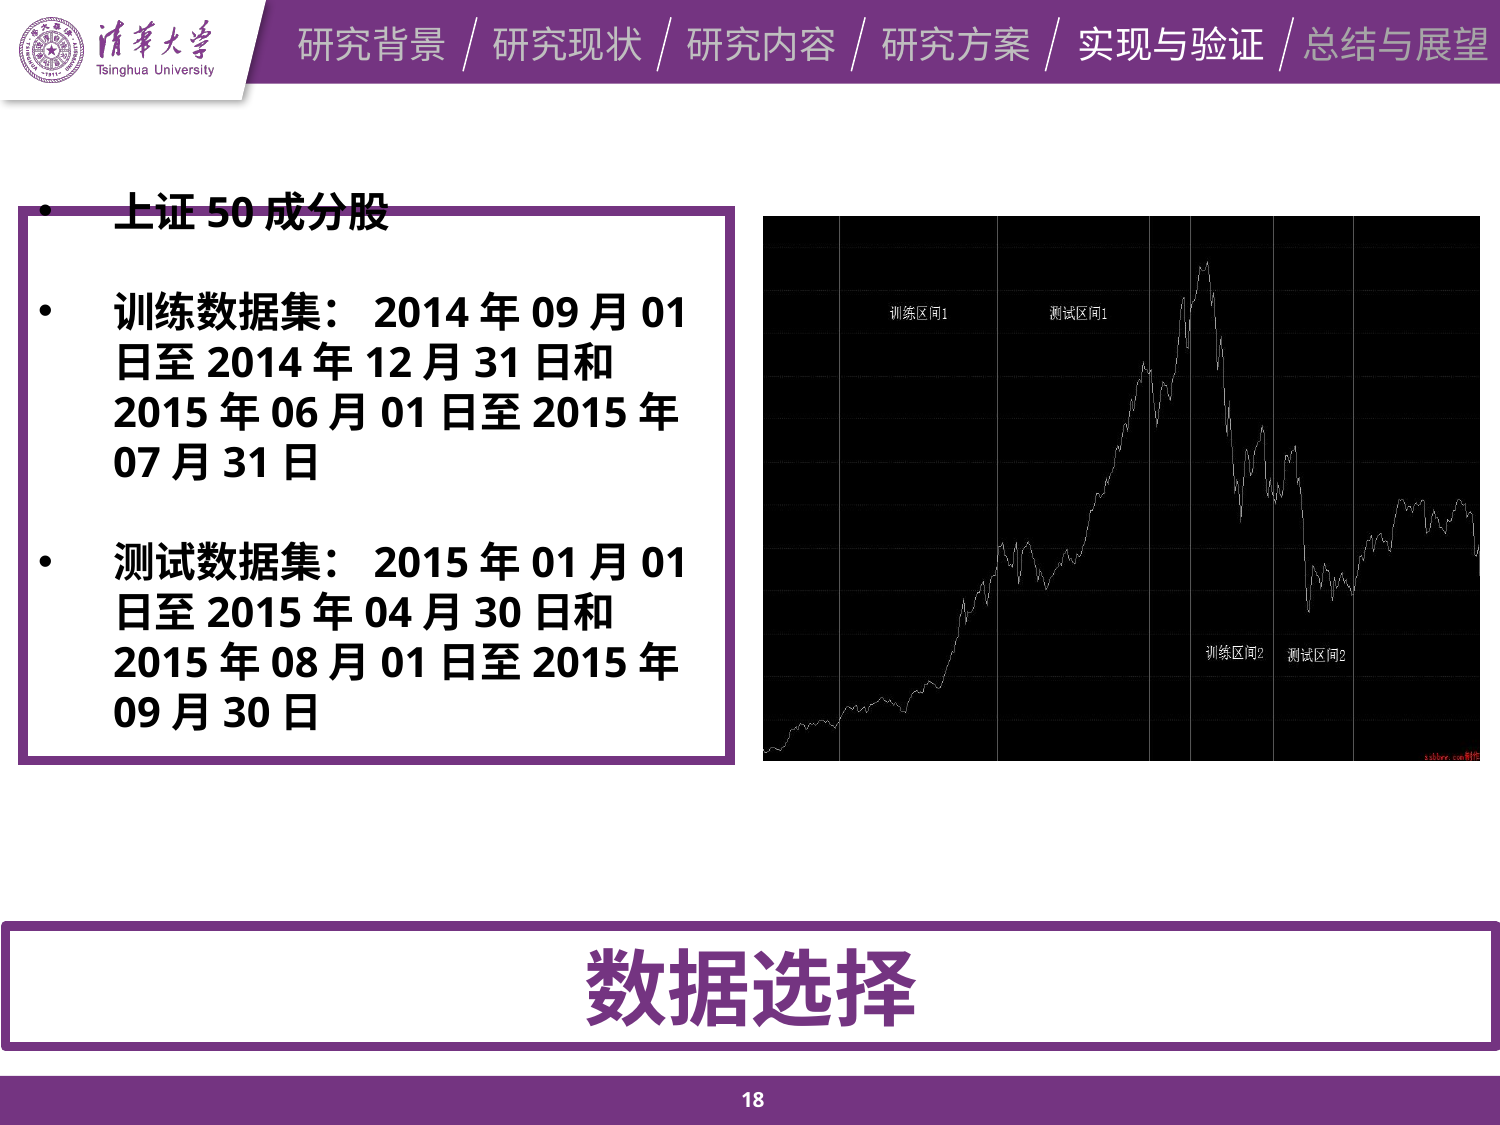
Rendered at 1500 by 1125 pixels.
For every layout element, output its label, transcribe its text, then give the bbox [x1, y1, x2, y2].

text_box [462, 17, 478, 72]
text_box 实现与验证 [1063, 13, 1281, 74]
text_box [656, 17, 672, 72]
picture [19, 17, 214, 83]
text_box 研究背景 [282, 13, 462, 74]
text_box 研究内容 [671, 13, 852, 74]
text_box 上证50成分股 训练数据集：2014年09月01日至2014年12月31日和2015年06月01日至2015年07月31日 测试数据集：2015年01月01日至2015年04月30日和2015年08月01日至2015年09月30日 [23, 210, 731, 761]
text_box 总结与展望 [1287, 13, 1500, 74]
picture [762, 216, 1480, 761]
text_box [1045, 17, 1060, 72]
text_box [1279, 17, 1294, 72]
text_box 数据选择 [5, 925, 1497, 1047]
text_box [851, 17, 866, 72]
text_box 研究方案 [866, 13, 1046, 74]
text_box 研究现状 [477, 13, 658, 74]
